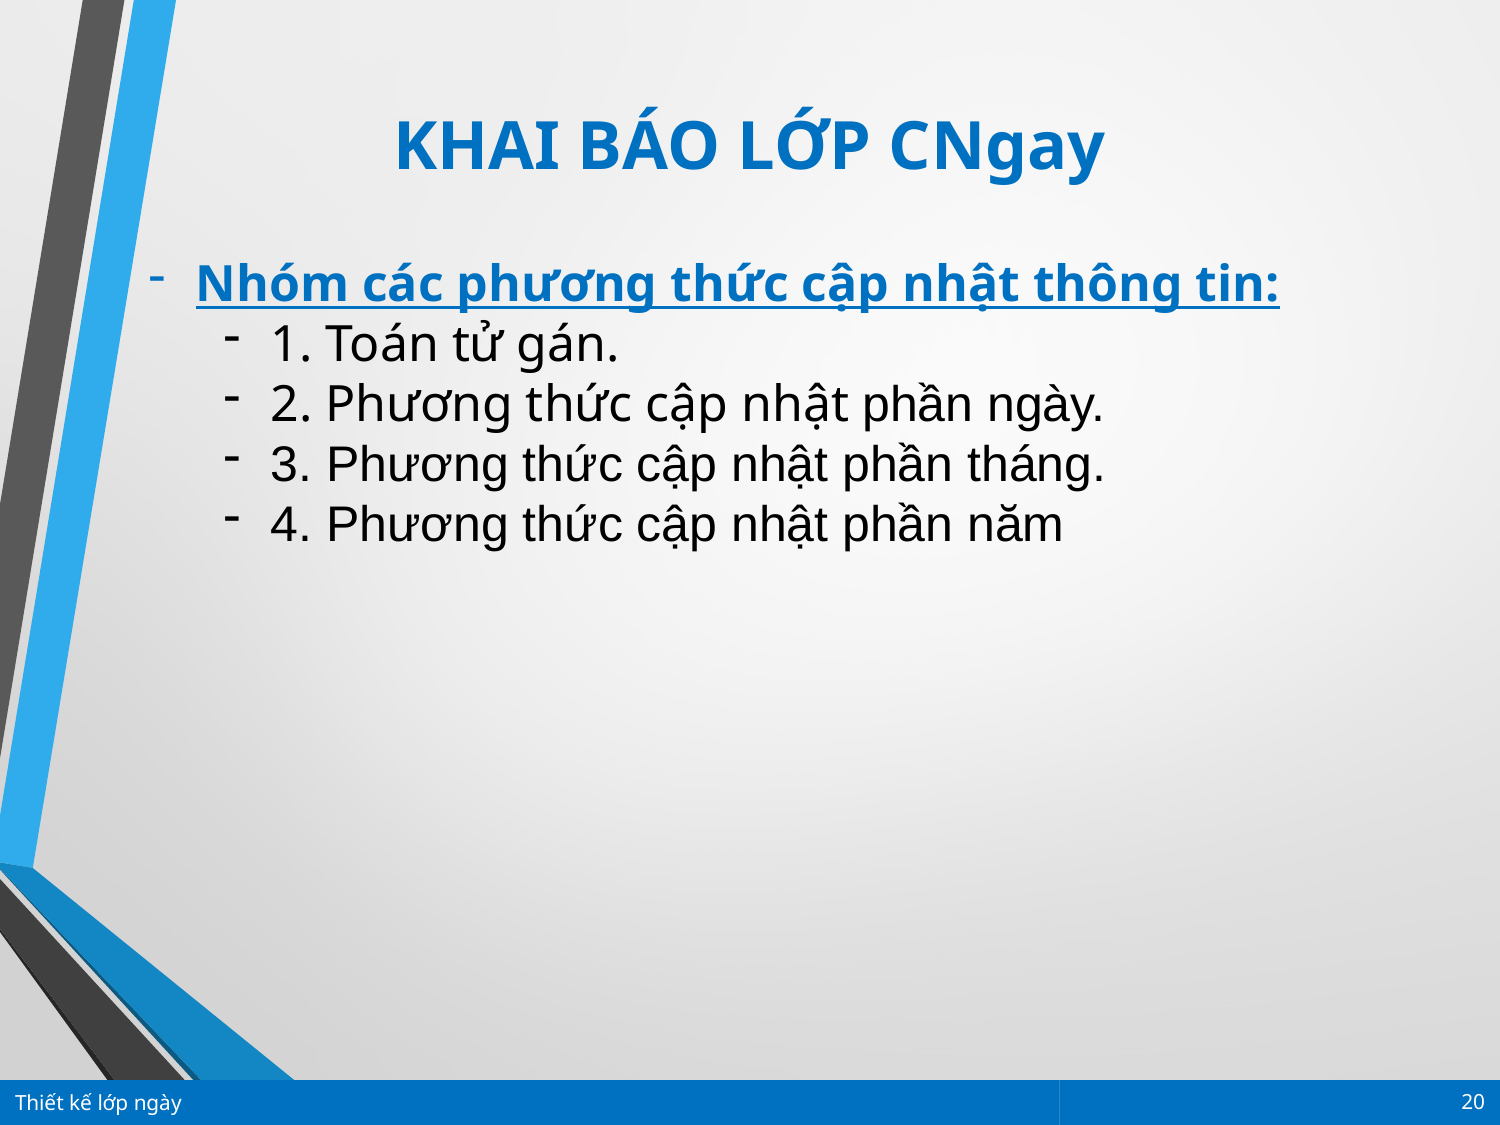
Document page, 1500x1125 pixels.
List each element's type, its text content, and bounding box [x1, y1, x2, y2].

text_box KHAI BÁO LỚP CNgay [374, 95, 1125, 190]
text_box Nhóm các phương thức cập nhật thông tin: 1. Toán tử gán. 2. Phương thức cập nhật phần ngày. 3. Phương thức cập nhật phần tháng. 4. Phương thức cập nhật phần năm [133, 244, 1366, 560]
slide_number 20 [1059, 1080, 1500, 1125]
footer Thiết kế lớp ngày [0, 1080, 1059, 1125]
